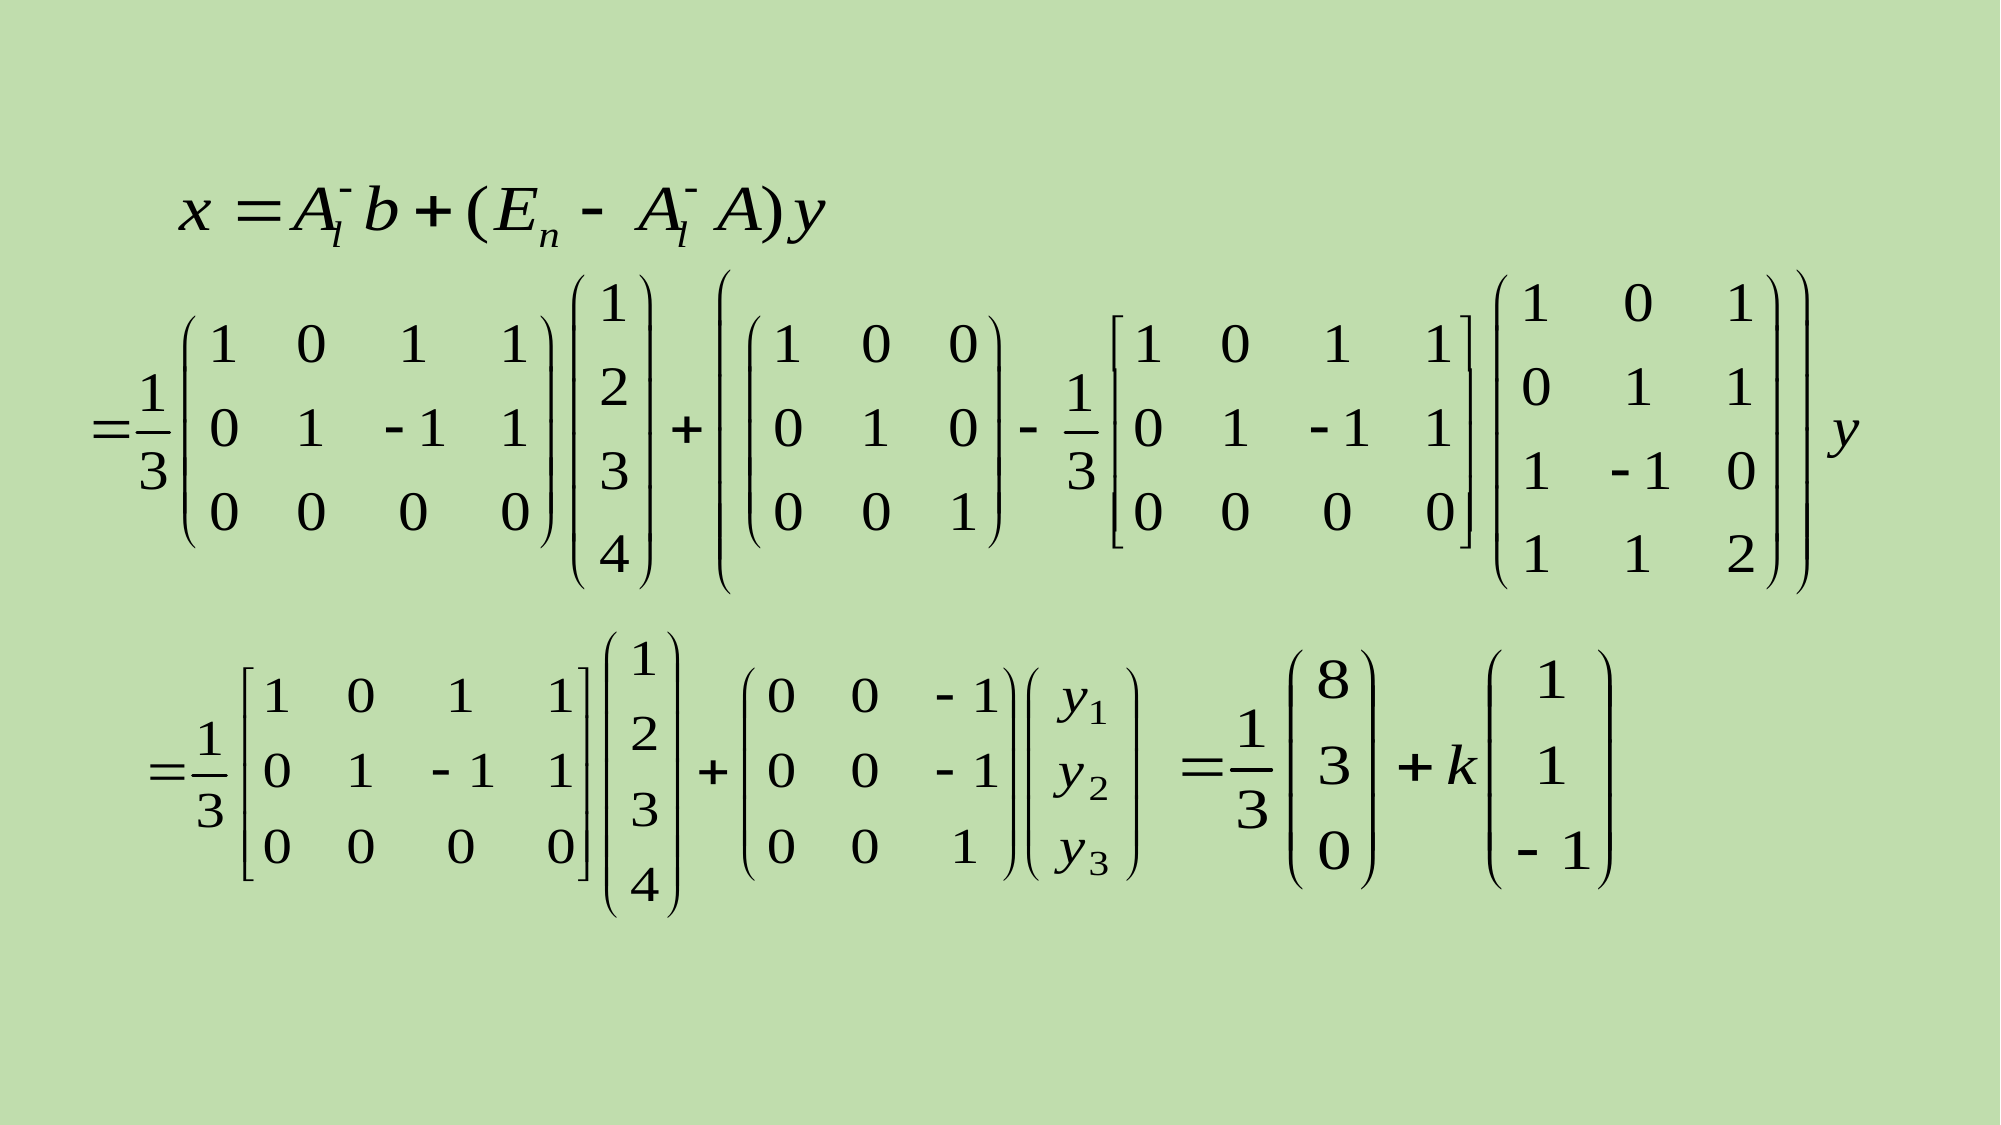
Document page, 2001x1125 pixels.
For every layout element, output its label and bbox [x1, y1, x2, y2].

text_box [78, 260, 1872, 605]
text_box [133, 621, 1159, 929]
text_box [165, 160, 844, 260]
text_box [1162, 636, 1633, 904]
